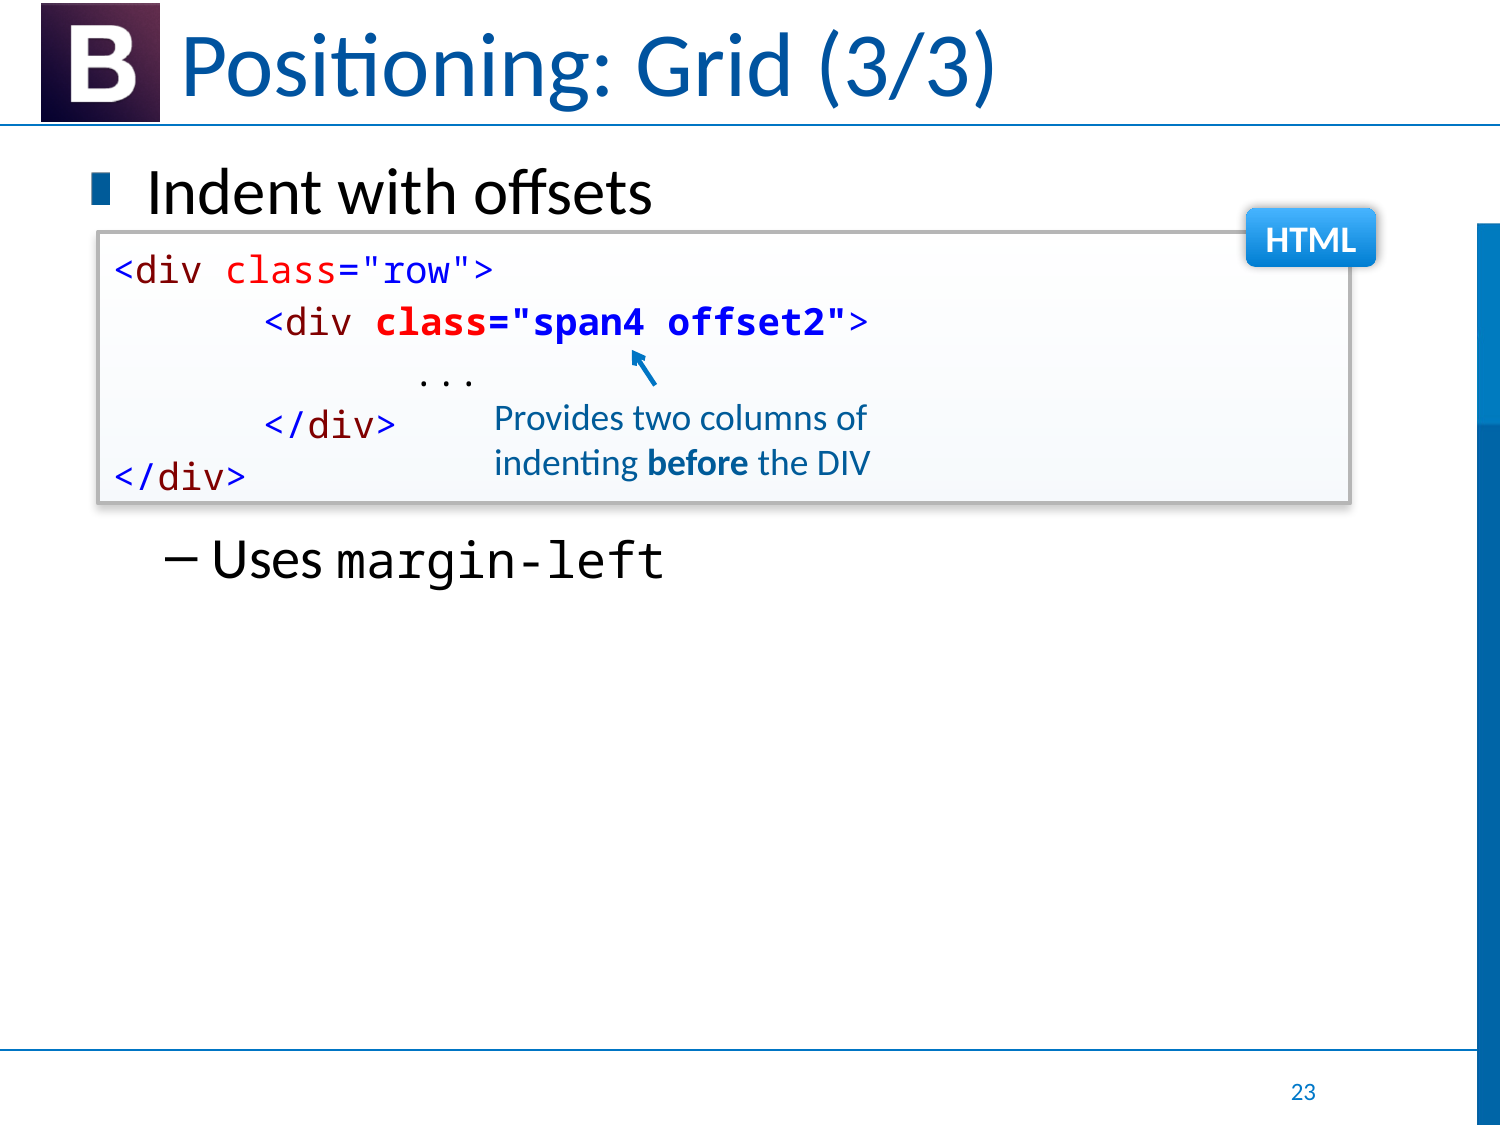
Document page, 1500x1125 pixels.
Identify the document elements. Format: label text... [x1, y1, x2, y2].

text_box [631, 349, 656, 386]
list Indent with offsets Uses margin-left [74, 140, 1426, 1006]
title Positioning: Grid (3/3) [164, 11, 1433, 108]
text_box HTML [1243, 205, 1379, 270]
picture [1477, 223, 1500, 1125]
text_box <div class="row"> <div class="span4 offset2"> ... </div> </div> [96, 230, 1352, 505]
picture [40, 3, 160, 122]
text_box [1239, 230, 1352, 275]
text_box $blue: #3bbfce; $margin: 16px; .content-navigation { border-color: $blue; } .border { padding: $margin / 2; border-color: $blue; } [94, 201, 1385, 513]
picture [90, 171, 110, 205]
text_box Provides two columns of indenting before the DIV [479, 385, 892, 490]
slide_number 23 [1230, 1072, 1332, 1108]
